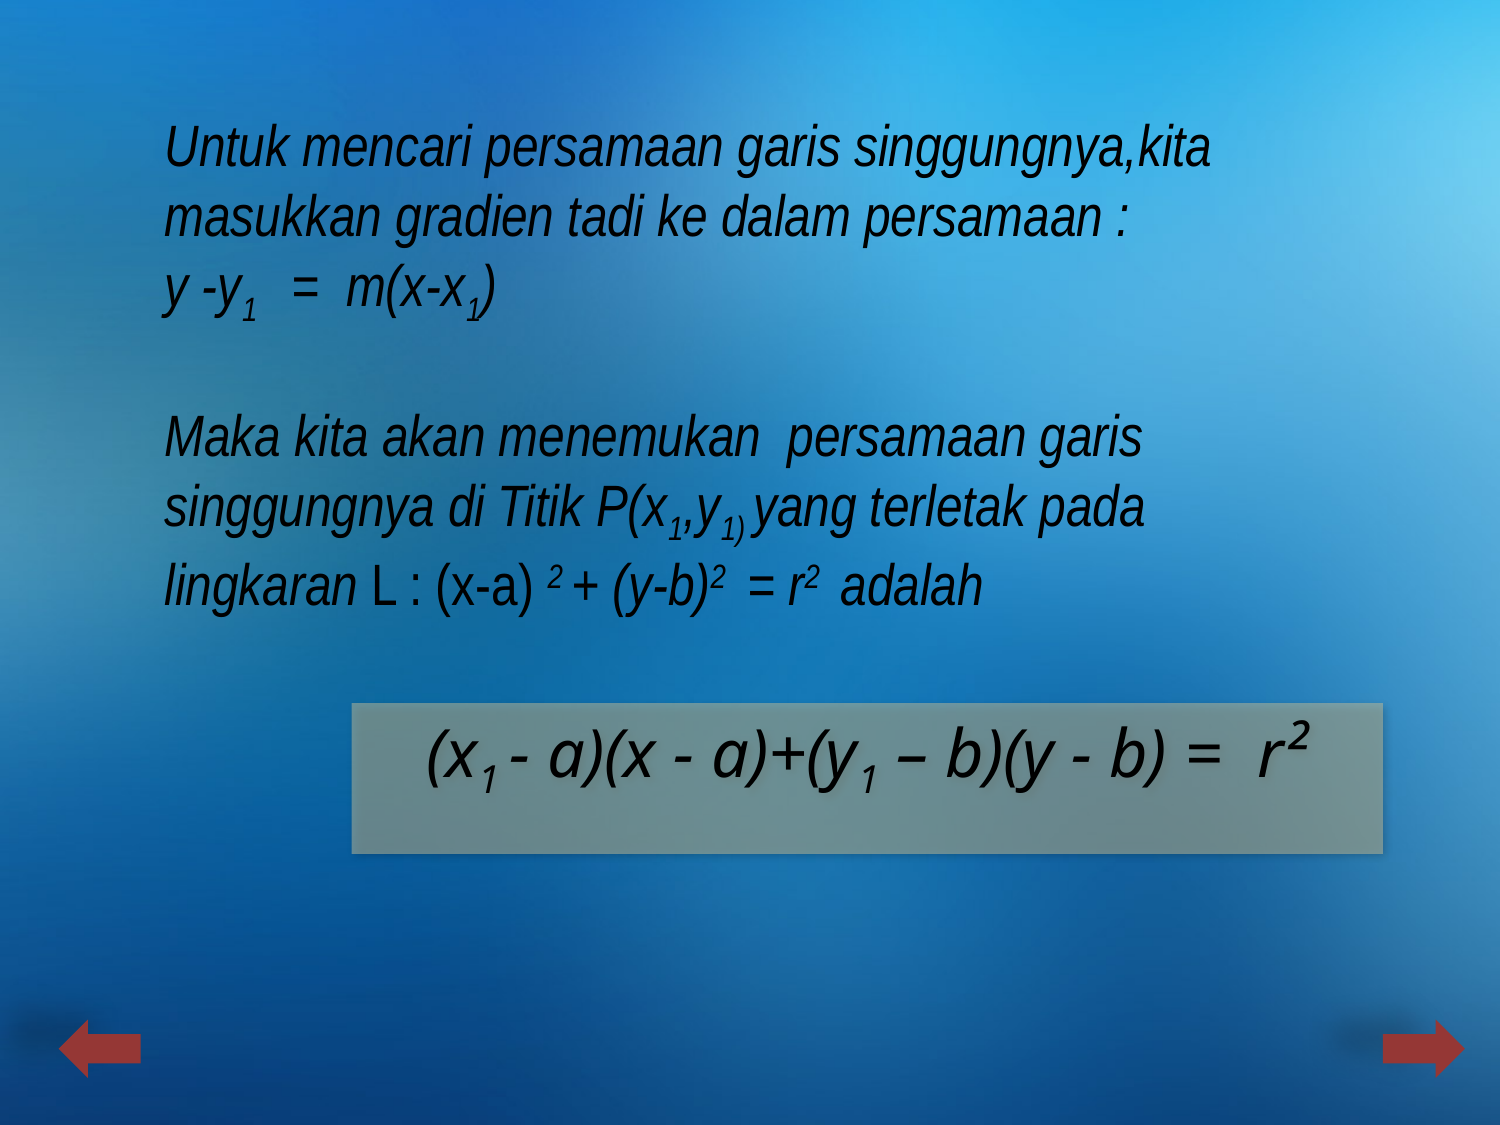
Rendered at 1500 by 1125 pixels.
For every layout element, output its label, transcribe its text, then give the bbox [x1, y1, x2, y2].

text_box [56, 1017, 143, 1081]
text_box Untuk mencari persamaan garis singgungnya,kita masukkan gradien tadi ke dalam persamaan : y -y1 = m(x-x1) Maka kita akan menemukan persamaan garis singgungnya di Titik P(x1,y1) yang terletak pada lingkaran L : (x-a) 2 + (y-b)2 = r2 adalah [150, 100, 1346, 680]
picture [0, 0, 1500, 1125]
text_box (x1 - a)(x - a)+(y1 – b)(y - b) = r² [351, 703, 1383, 854]
text_box [1380, 1017, 1467, 1080]
